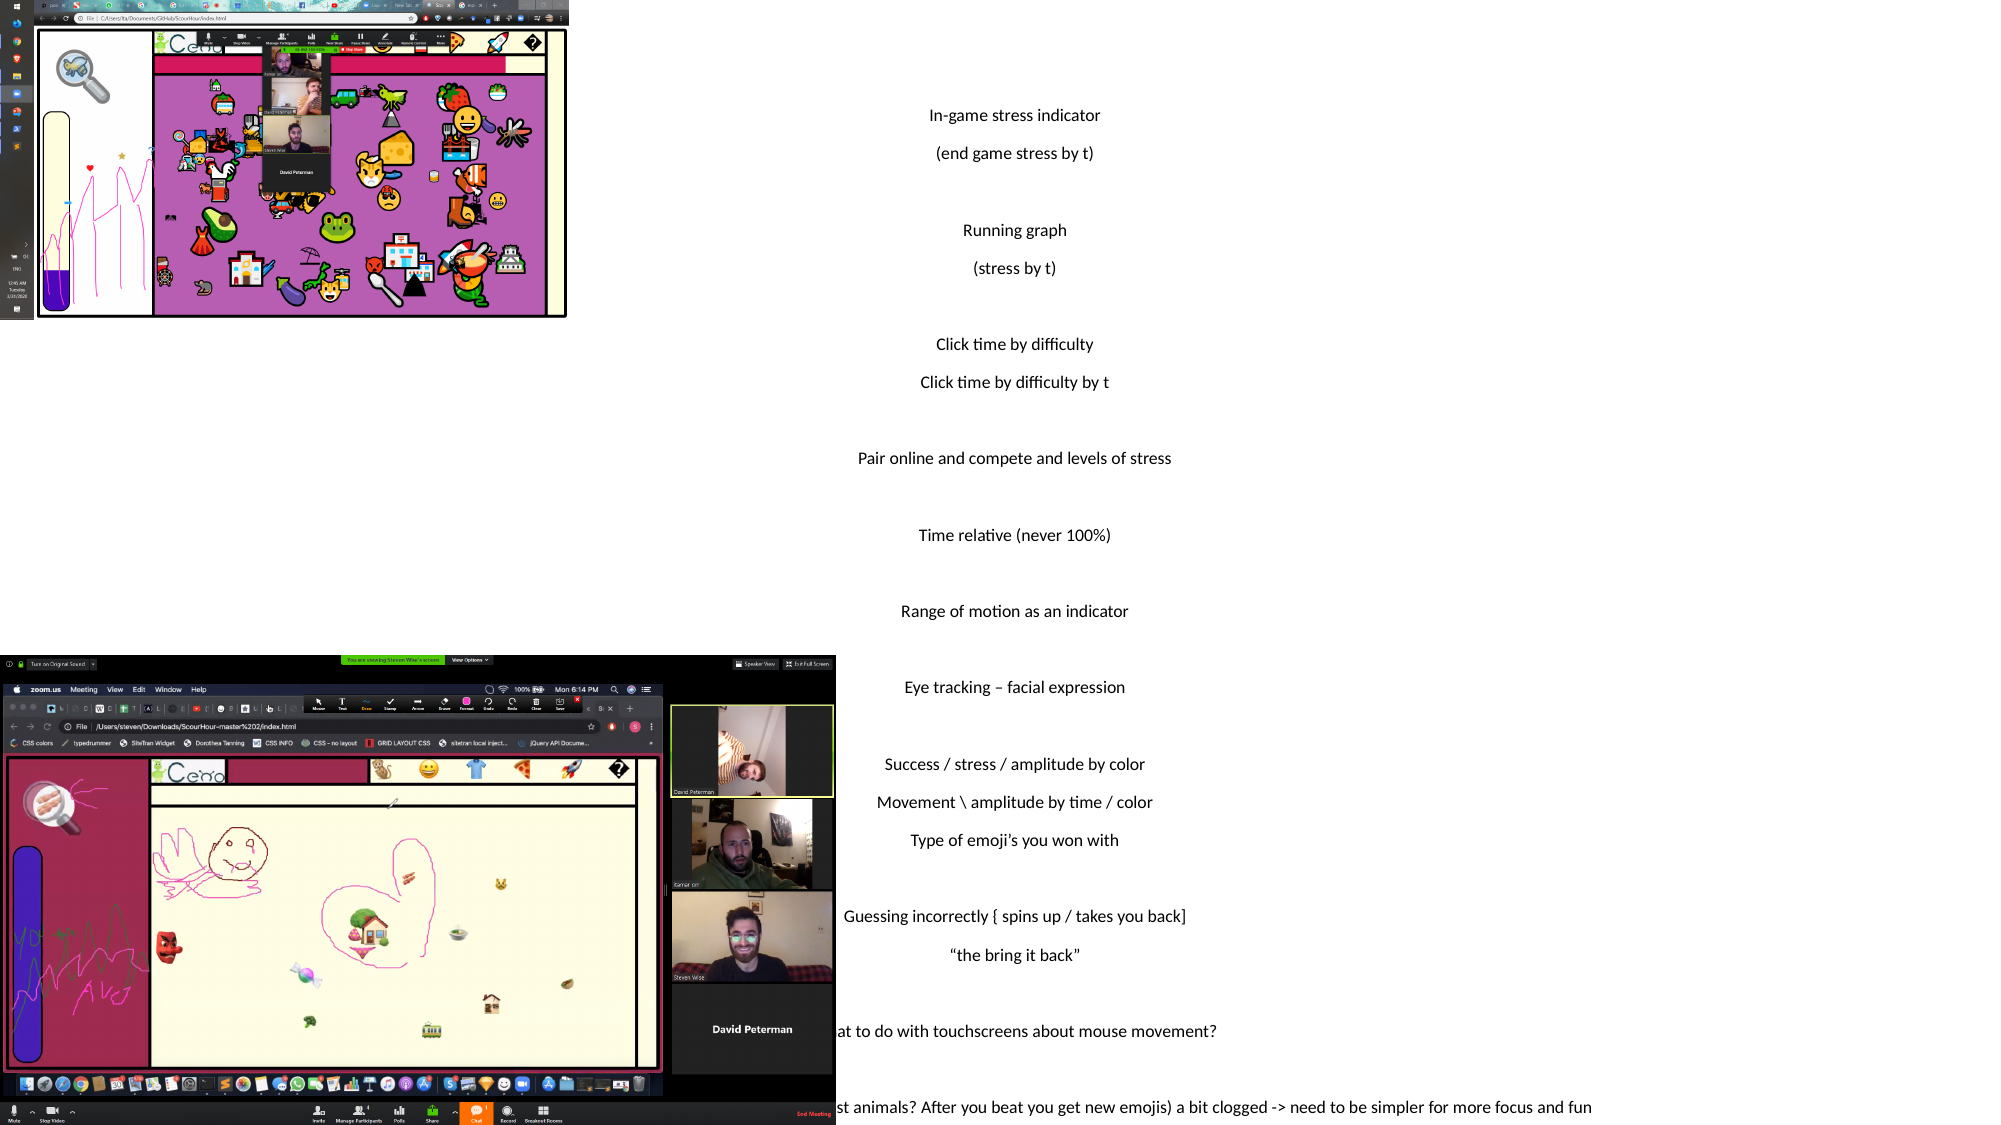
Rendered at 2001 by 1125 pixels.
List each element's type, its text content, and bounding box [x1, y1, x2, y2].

picture [0, 655, 836, 1125]
subtitle In-game stress indicator (end game stress by t) Running graph (stress by t) Click time by difficulty Click time by difficulty by t Pair online and compete and levels of stress Time relative (never 100%) Range of motion as an indicator Eye tracking – facial expression Success / stress / amplitude by color Movement \ amplitude by time / color Type of emoji’s you won with Guessing incorrectly { spins up / takes you back] “the bring it back” What to do with touchscreens about mouse movement? Notes: options for different categories (unnecessary? Just animals? After you beat you get new emojis) a bit clogged -> need to be simpler for more focus and fun [30, 94, 2000, 1125]
picture [0, 0, 569, 320]
